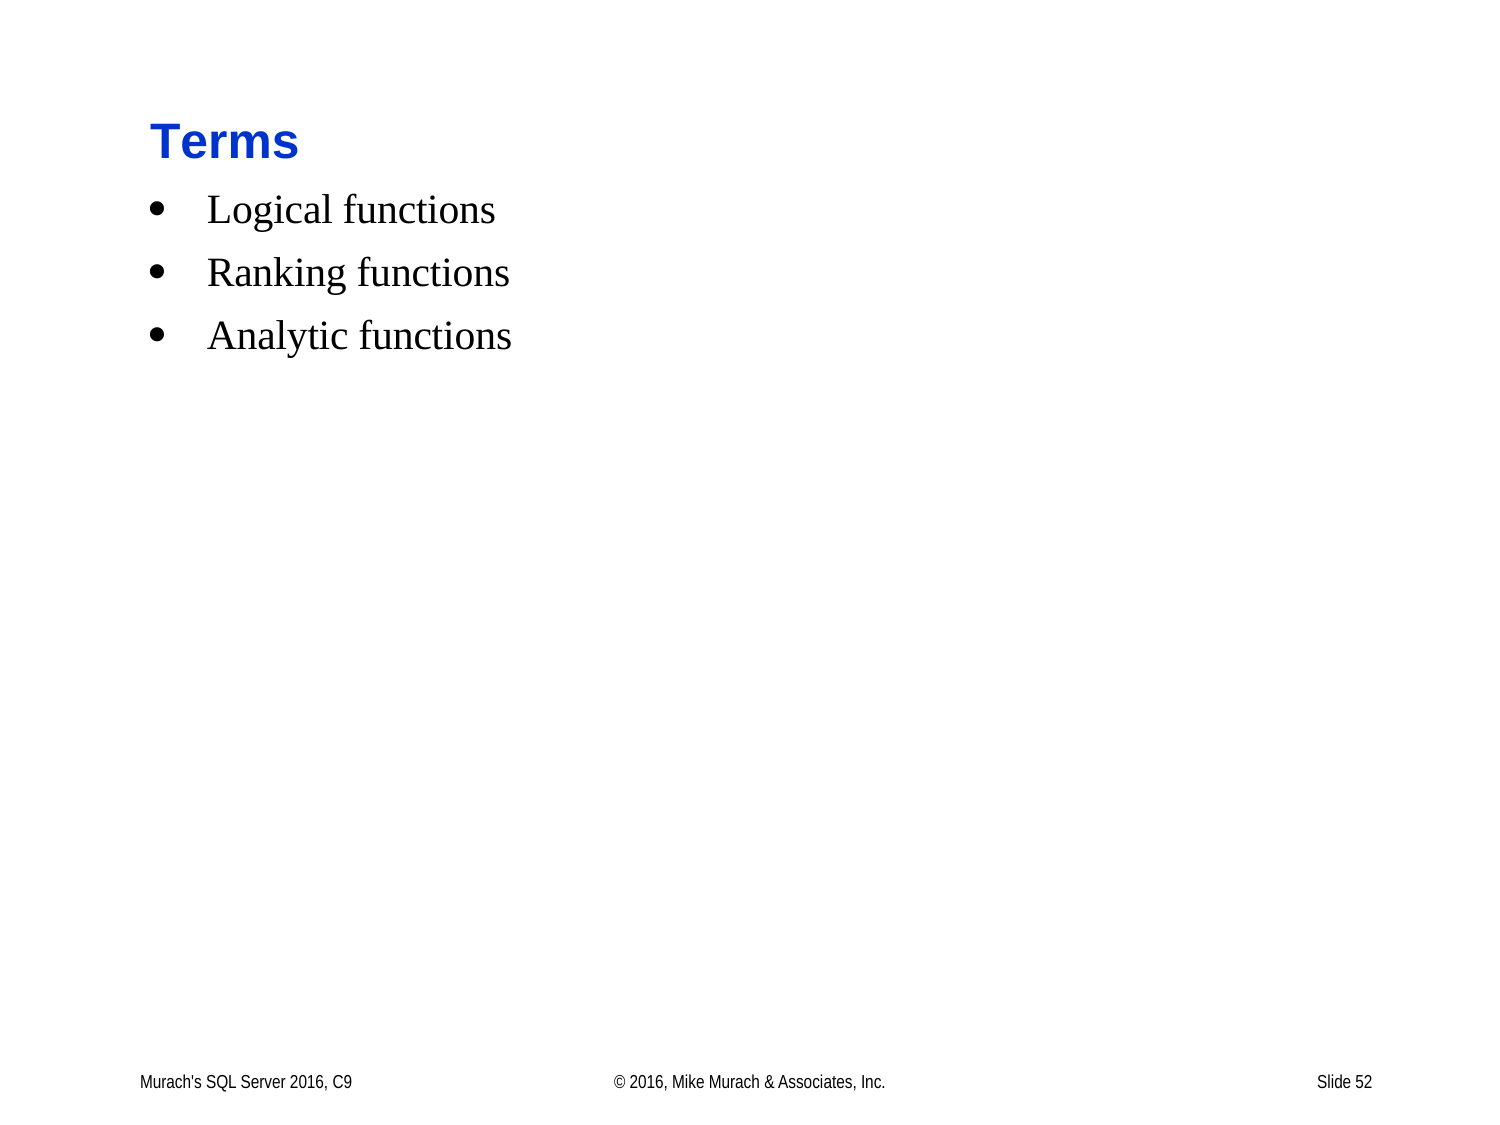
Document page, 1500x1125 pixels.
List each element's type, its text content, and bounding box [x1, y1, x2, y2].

slide_number Murach's SQL Server 2016, C9 [124, 1024, 451, 1101]
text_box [149, 112, 1347, 396]
footer © 2016, Mike Murach & Associates, Inc. [474, 1024, 1026, 1101]
slide_number Slide 52 [1074, 1024, 1388, 1101]
